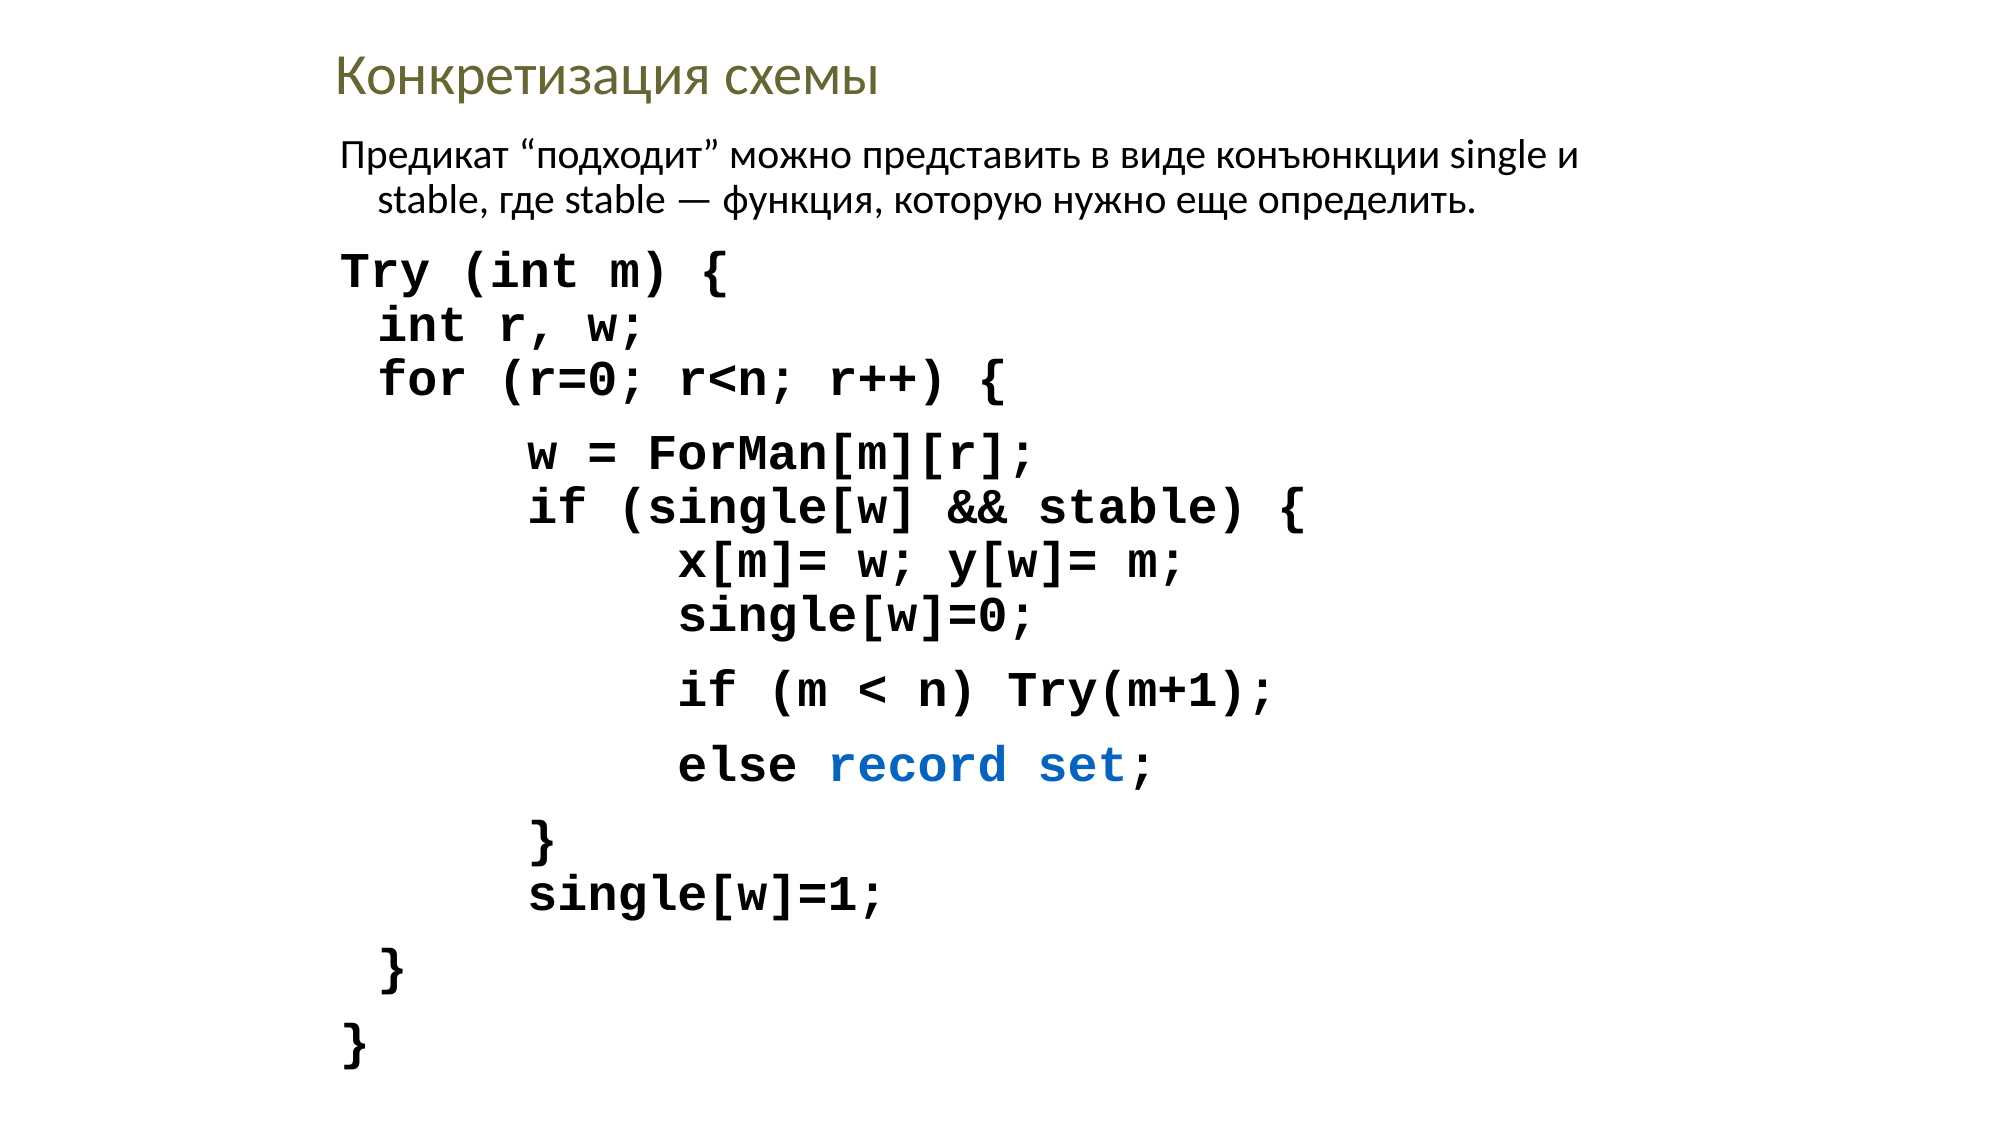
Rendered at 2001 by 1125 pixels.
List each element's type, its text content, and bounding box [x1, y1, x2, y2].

title Конкретизация схемы [320, 35, 1671, 116]
list Предикат “подходит” можно представить в виде конъюнкции single и stable, где stable — функция, которую нужно еще определить. Try (int m) { int r, w; for (r=0; r<n; r++) { w = ForMan[m][r]; if (single[w] && stable) { x[m]= w; y[w]= m; single[w]=0; if (m < n) Try(m+1); else record set; } single[w]=1; } } [324, 125, 1675, 1083]
